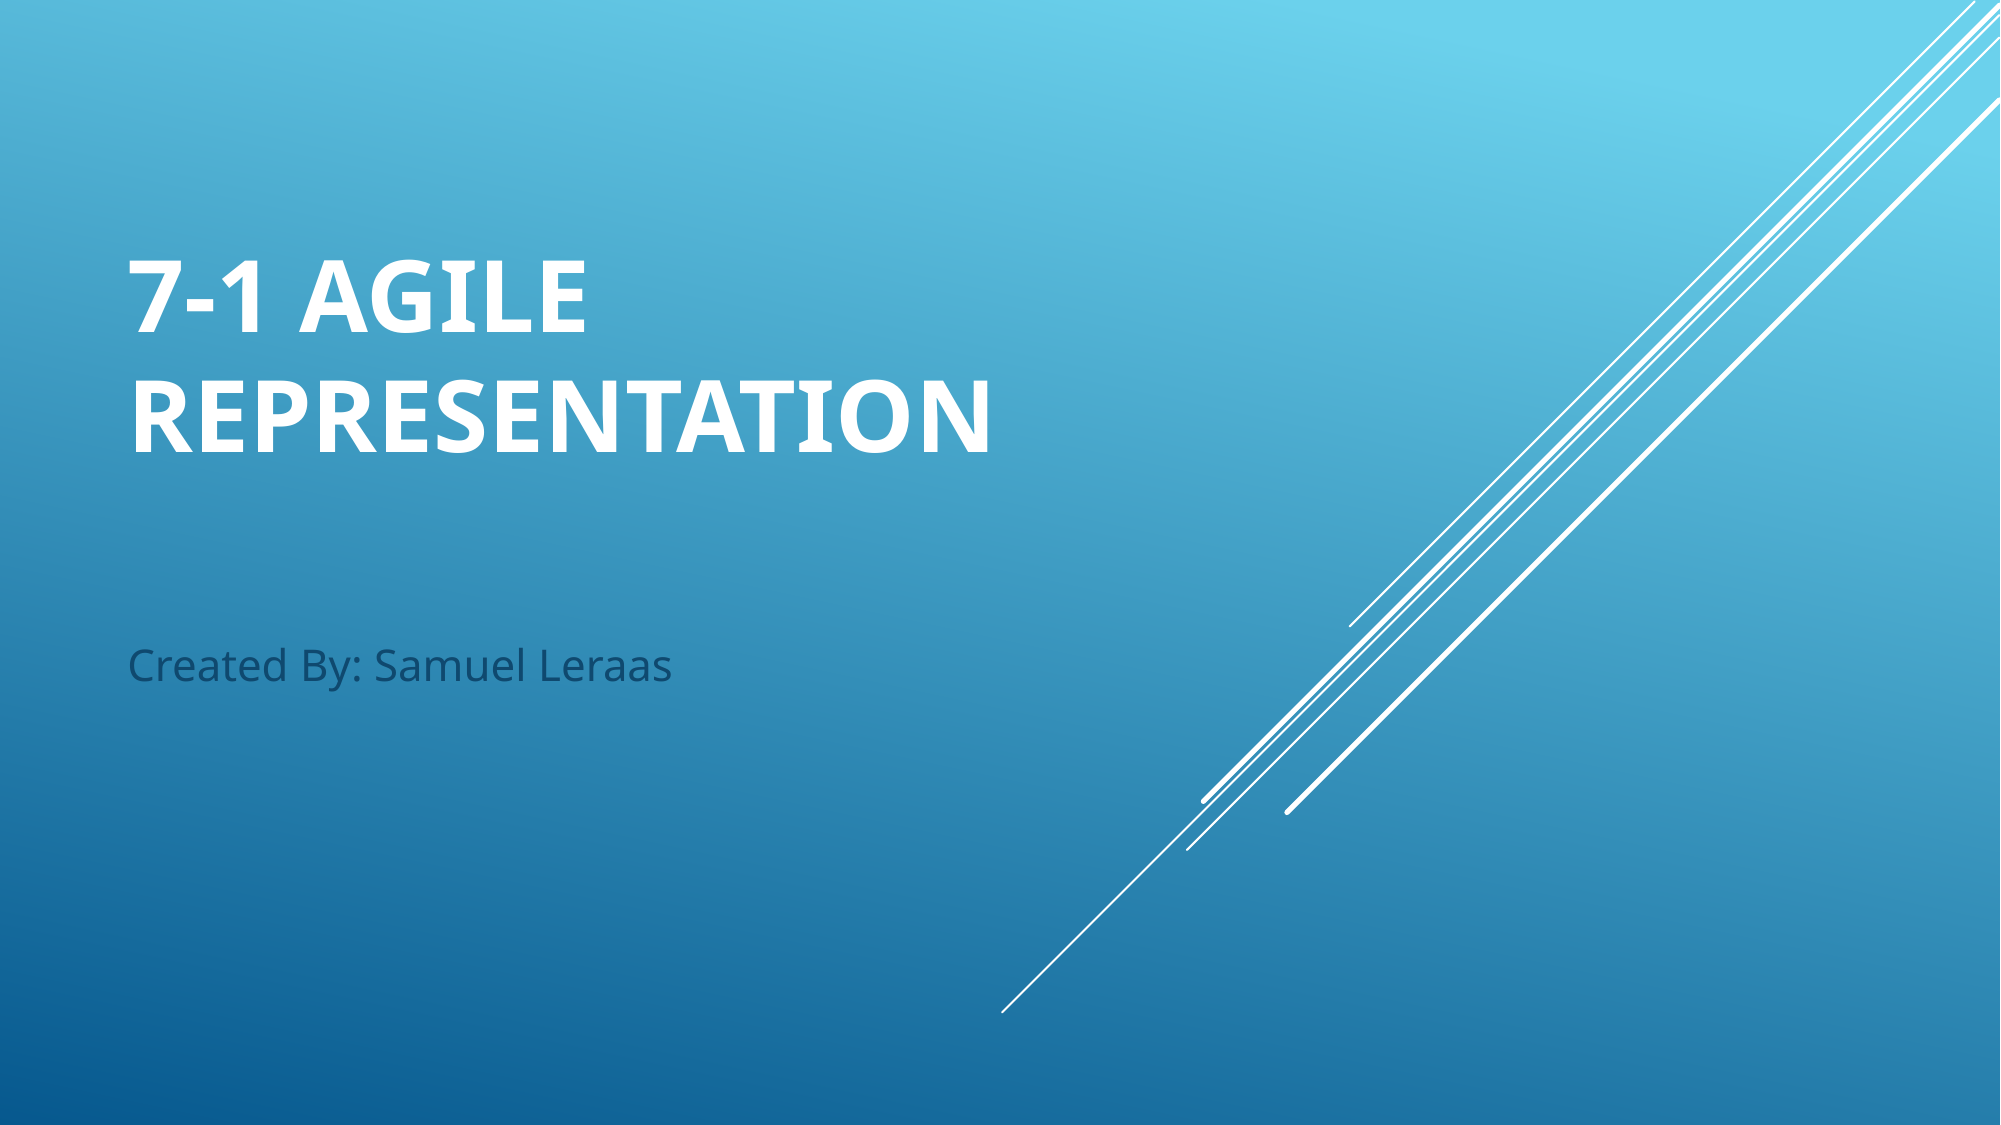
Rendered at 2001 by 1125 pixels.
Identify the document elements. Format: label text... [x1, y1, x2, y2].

subtitle Created By: Samuel Leraas [112, 630, 1163, 950]
title 7-1 Agile Representation [112, 112, 1425, 600]
